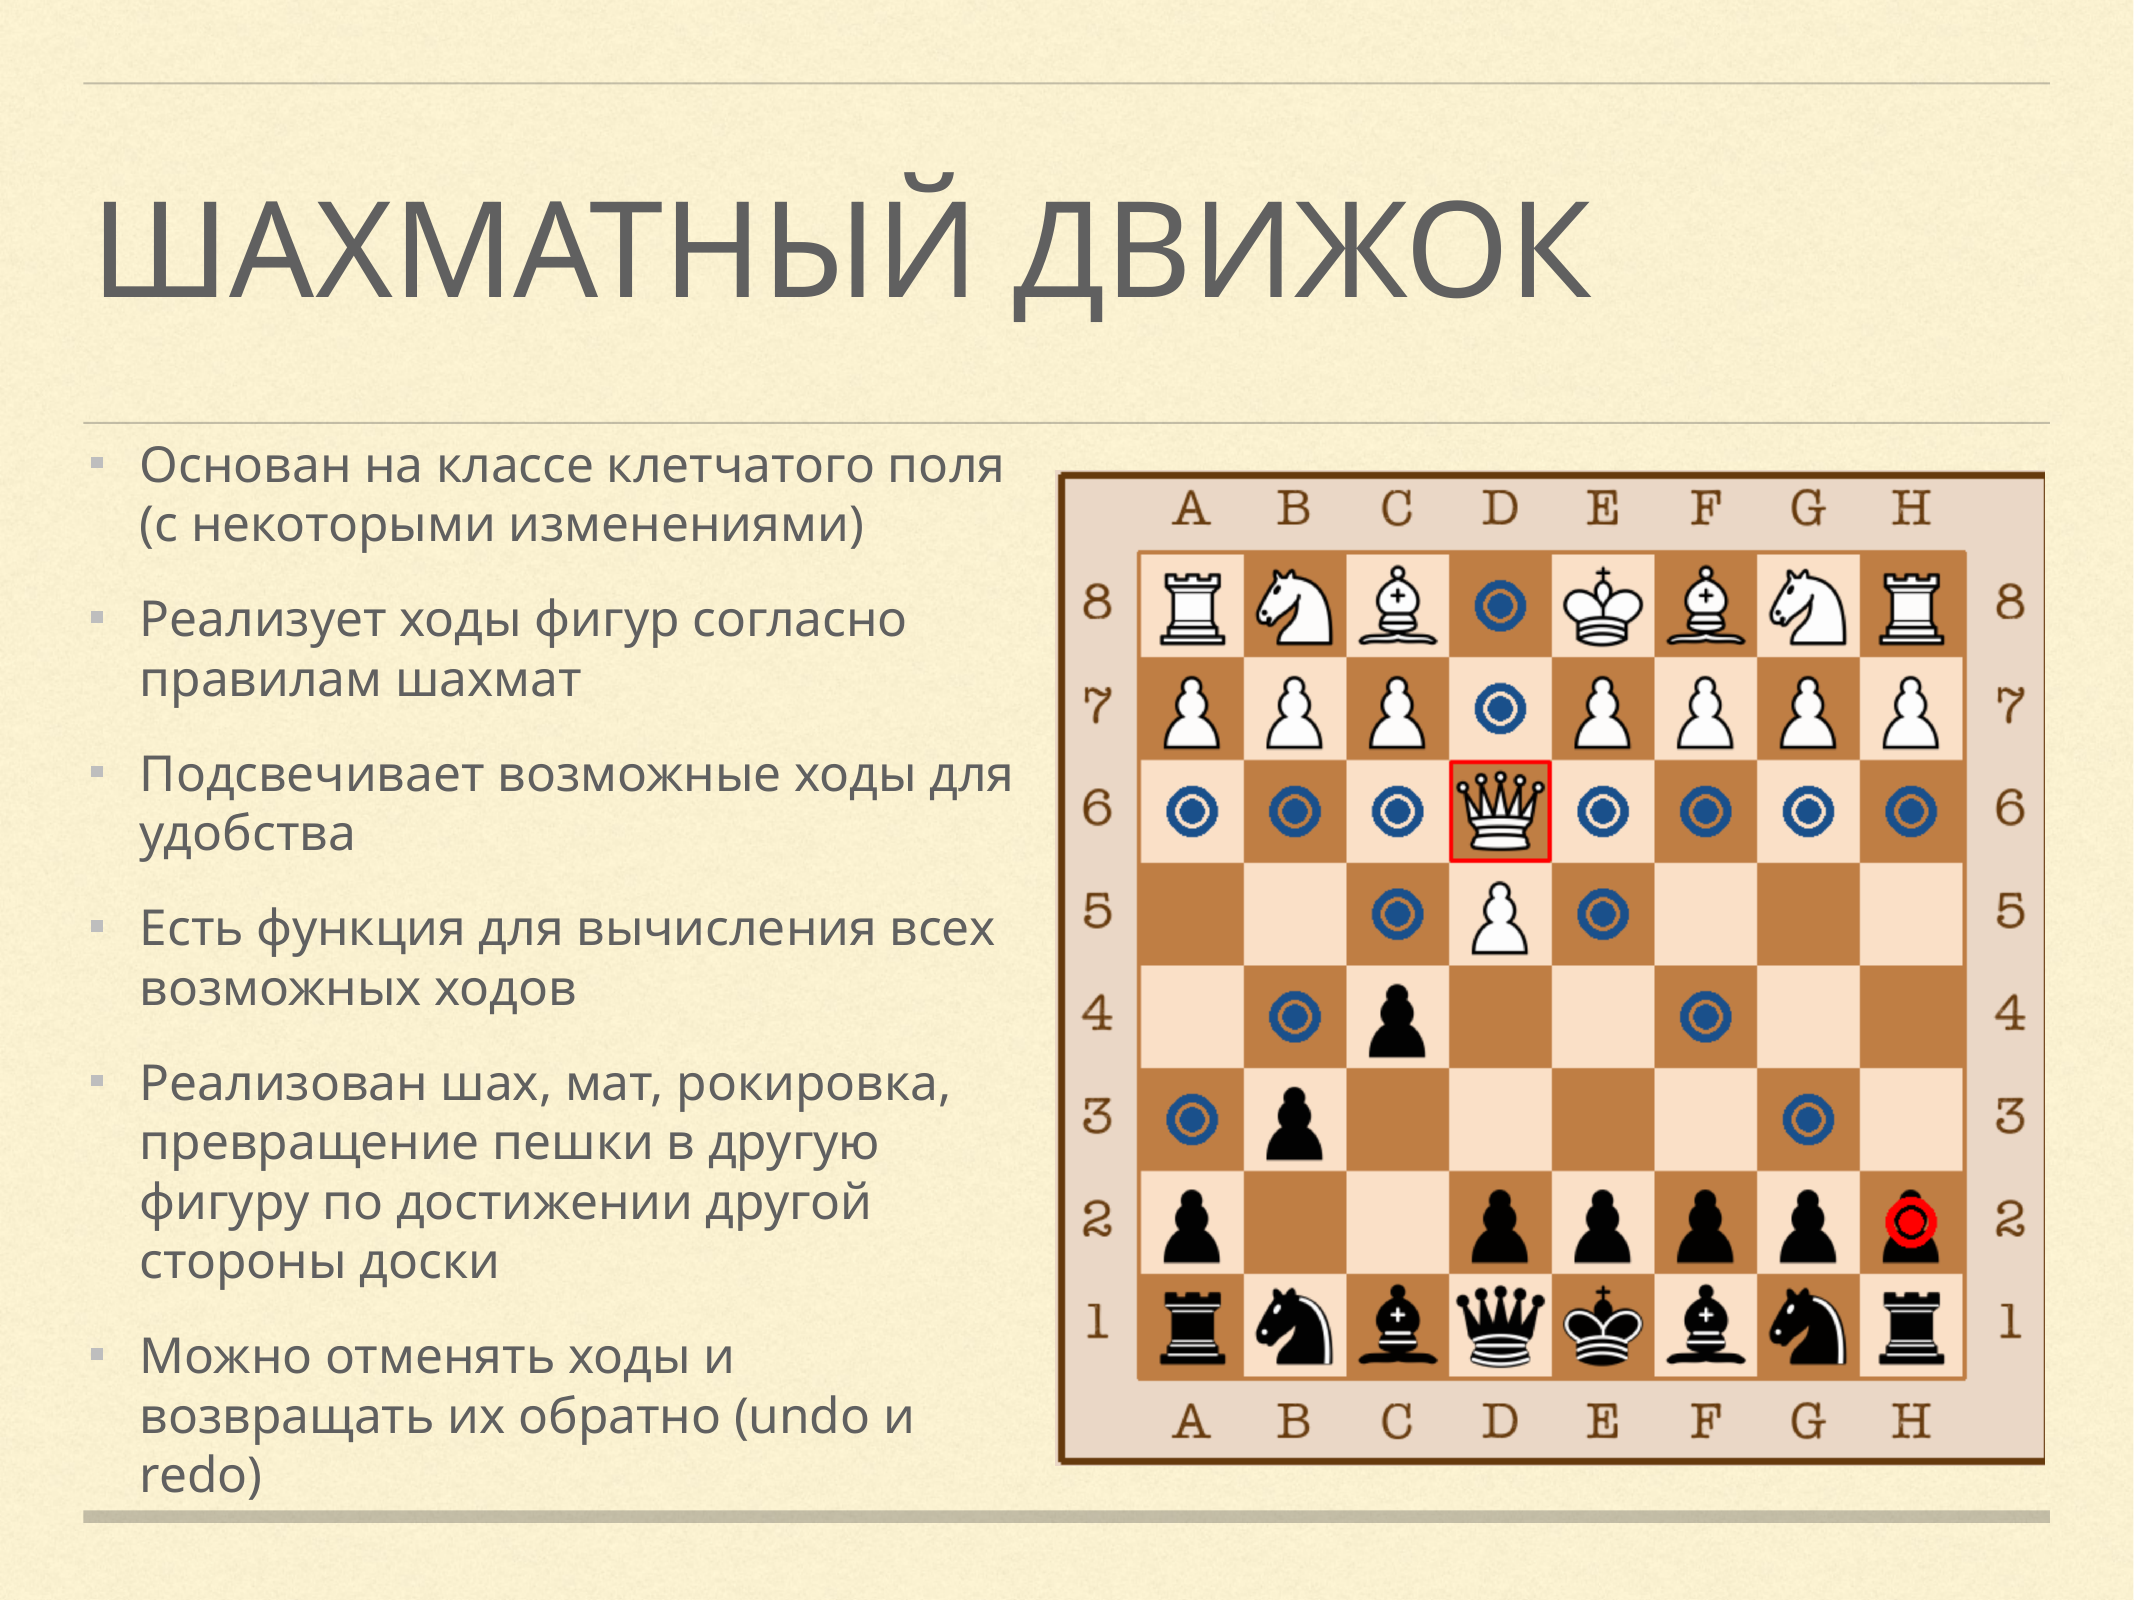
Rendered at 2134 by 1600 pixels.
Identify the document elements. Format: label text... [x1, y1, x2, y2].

picture [0, 0, 2134, 1600]
title Шахматный движок [82, 97, 2051, 411]
list Основан на классе клетчатого поля (с некоторыми изменениями) Реализует ходы фигур согласно правилам шахмат Подсвечивает возможные ходы для удобства Есть функция для вычисления всех возможных ходов Реализован шах, мат, рокировка, превращение пешки в другую фигуру по достижении другой стороны доски Можно отменять ходы и возвращать их обратно (undo и redo) [82, 497, 1039, 1438]
